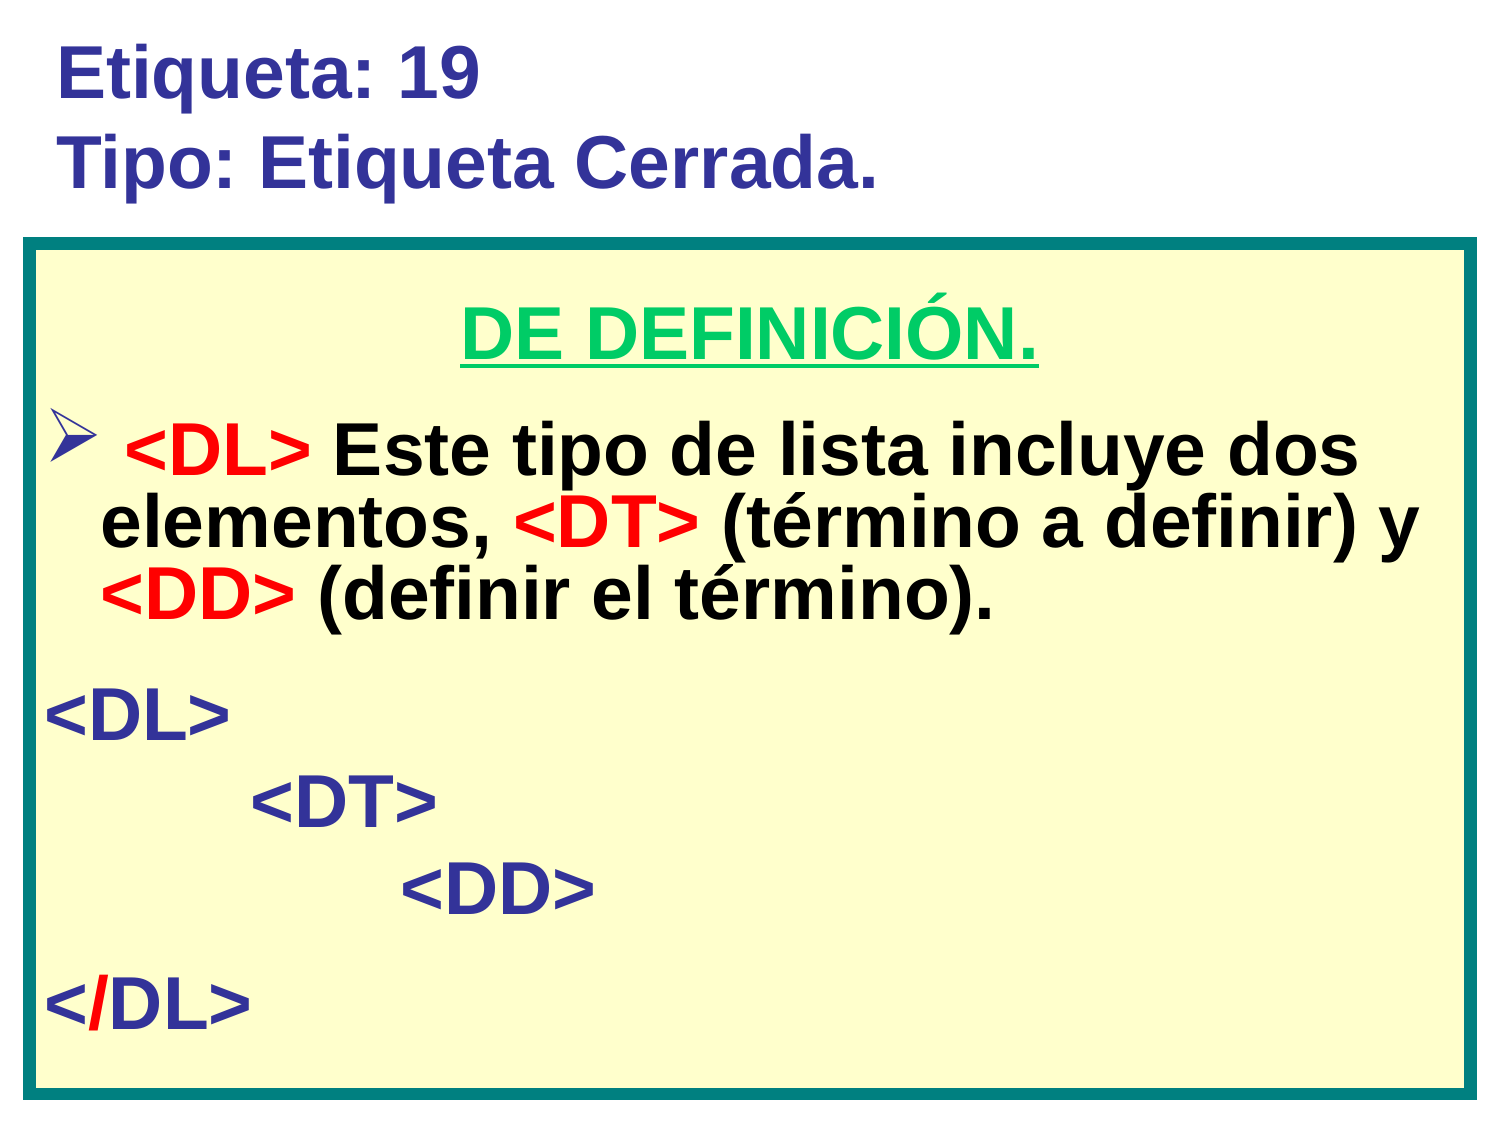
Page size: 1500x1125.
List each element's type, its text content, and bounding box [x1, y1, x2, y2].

list DE DEFINICIÓN. <DL> Este tipo de lista incluye dos elementos, <DT> (término a definir) y <DD> (definir el término). <DL> <DT> <DD> </DL> [29, 243, 1471, 1095]
title Etiqueta: 19 Tipo: Etiqueta Cerrada. [40, 30, 1448, 197]
